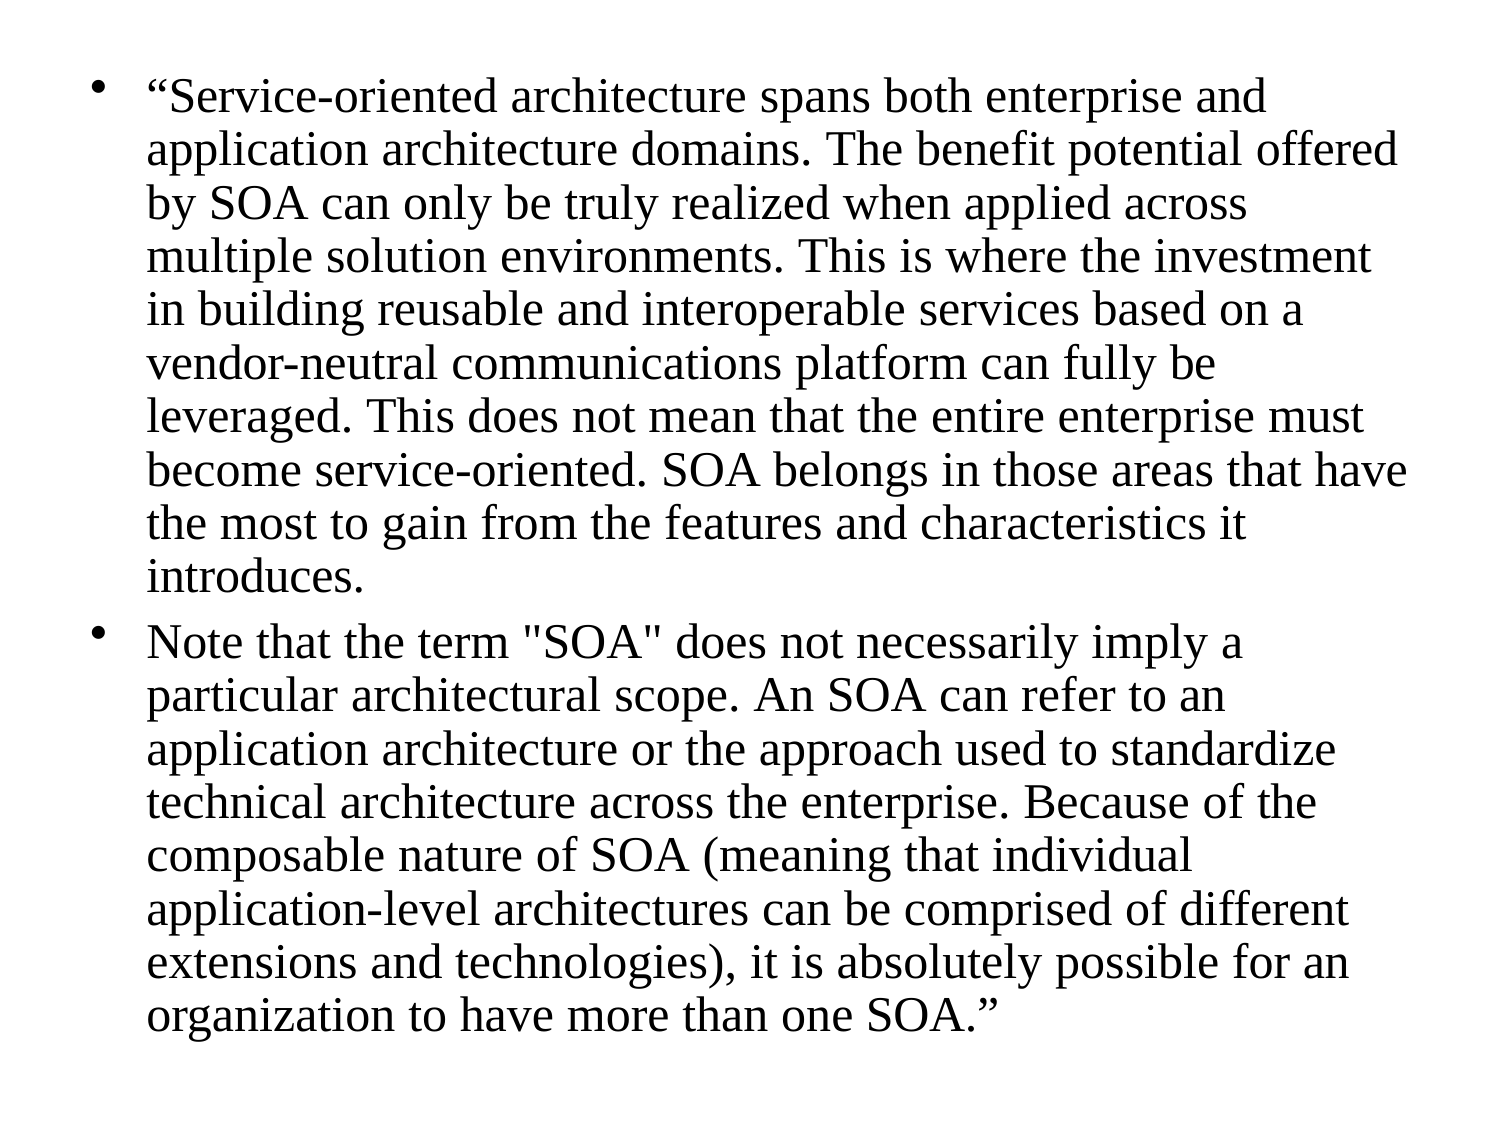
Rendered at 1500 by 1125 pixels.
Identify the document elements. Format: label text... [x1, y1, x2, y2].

text_box “Service-oriented architecture spans both enterprise and application architecture domains. The benefit potential offered by SOA can only be truly realized when applied across multiple solution environments. This is where the investment in building reusable and interoperable services based on a vendor-neutral communications platform can fully be leveraged. This does not mean that the entire enterprise must become service-oriented. SOA belongs in those areas that have the most to gain from the features and characteristics it introduces. Note that the term "SOA" does not necessarily imply a particular architectural scope. An SOA can refer to an application architecture or the approach used to standardize technical architecture across the enterprise. Because of the composable nature of SOA (meaning that individual application-level architectures can be comprised of different extensions and technologies), it is absolutely possible for an organization to have more than one SOA.” [87, 61, 1410, 1043]
